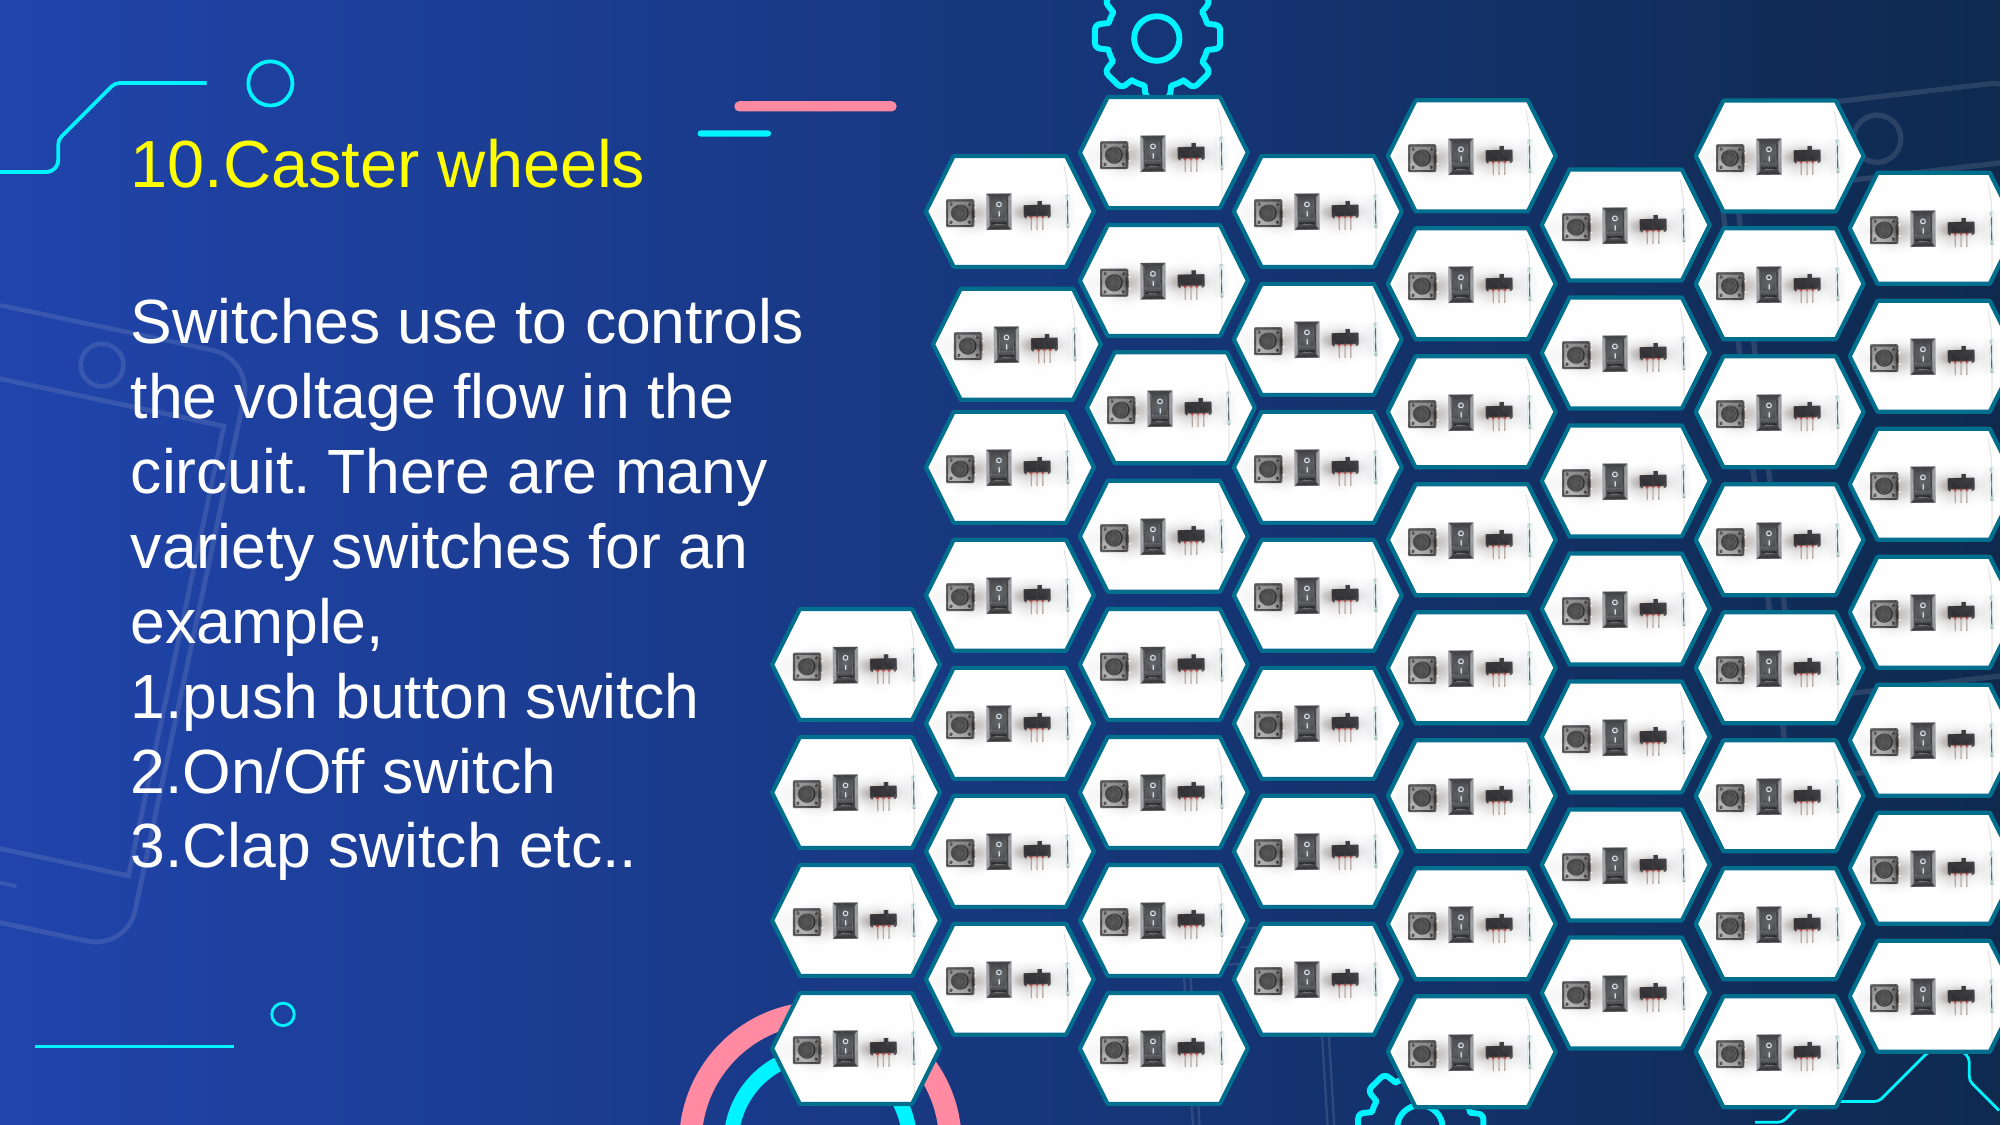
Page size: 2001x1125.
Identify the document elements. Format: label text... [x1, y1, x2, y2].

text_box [771, 96, 2000, 1108]
text_box 10.Caster wheels Switches use to controls the voltage flow in the circuit. There are many variety switches for an example, 1.push button switch 2.On/Off switch 3.Clap switch etc.. [115, 113, 766, 888]
